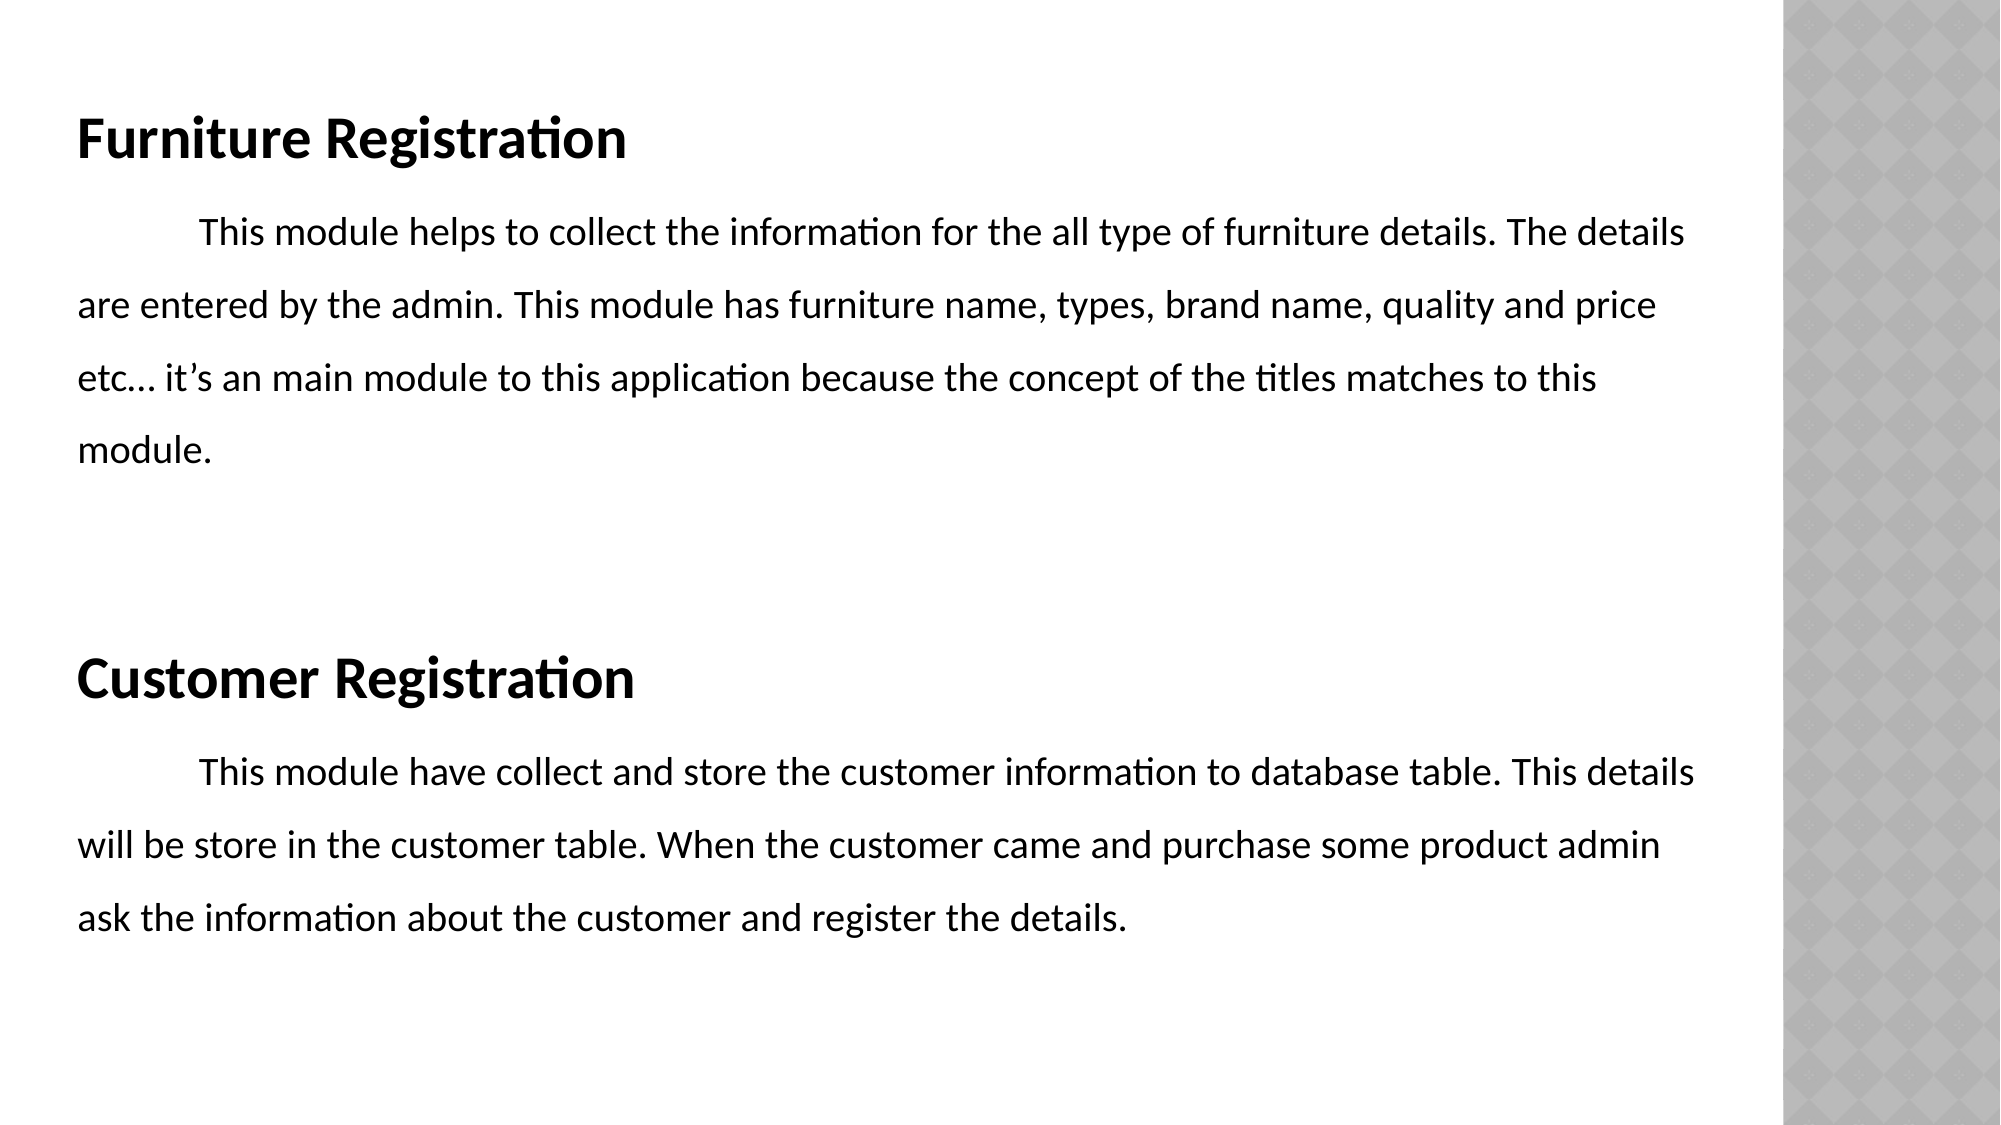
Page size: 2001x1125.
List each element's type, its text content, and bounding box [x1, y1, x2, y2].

list Furniture Registration This module helps to collect the information for the all type of furniture details. The details are entered by the admin. This module has furniture name, types, brand name, quality and price etc… it’s an main module to this application because the concept of the titles matches to this module. Customer Registration This module have collect and store the customer information to database table. This details will be store in the customer table. When the customer came and purchase some product admin ask the information about the customer and register the details. [62, 53, 1727, 956]
